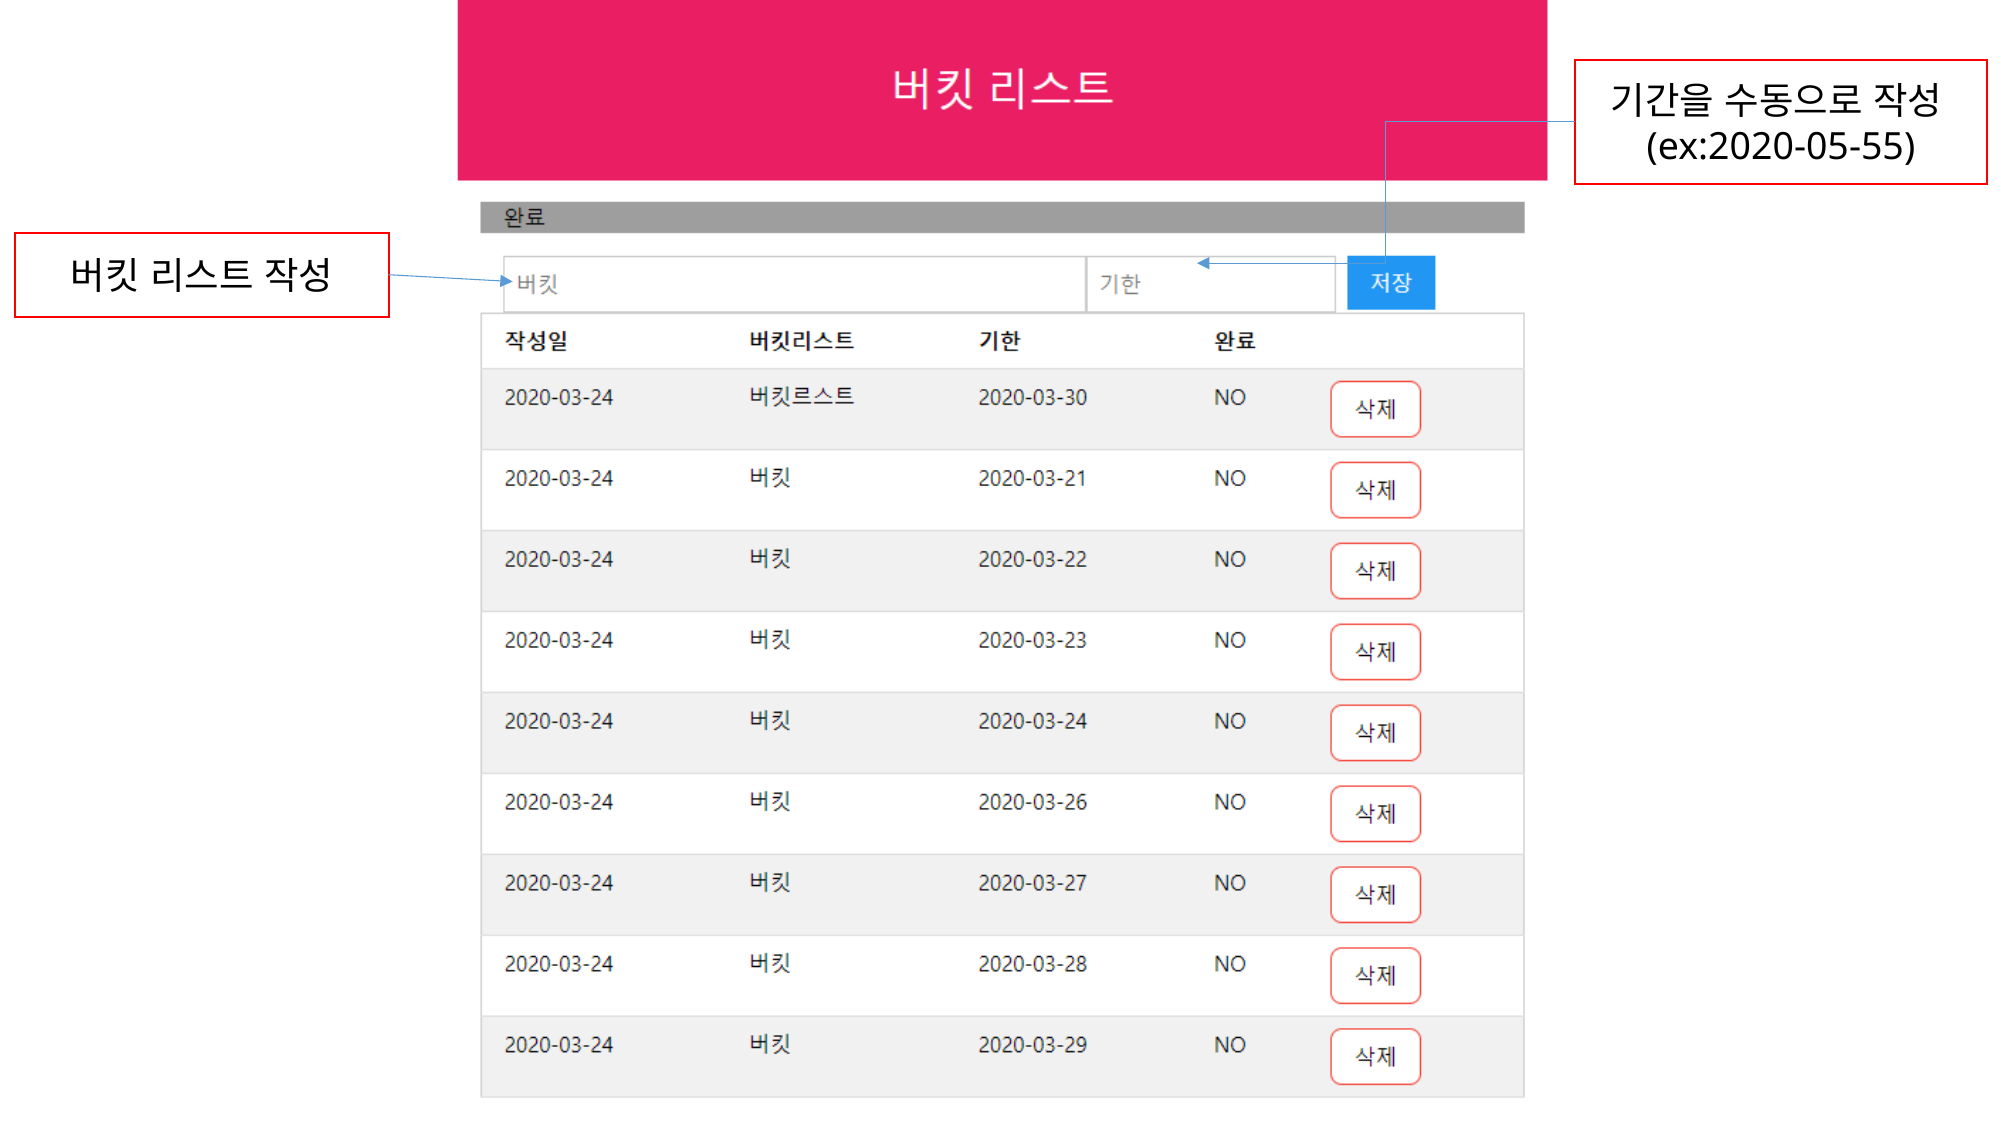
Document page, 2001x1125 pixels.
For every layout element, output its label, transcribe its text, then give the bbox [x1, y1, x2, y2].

picture [440, 0, 1559, 1125]
text_box 버킷 리스트 작성 [14, 232, 390, 318]
text_box 기간을 수동으로 작성(ex:2020-05-55) [1574, 59, 1988, 185]
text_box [1196, 121, 1575, 264]
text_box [388, 274, 513, 282]
